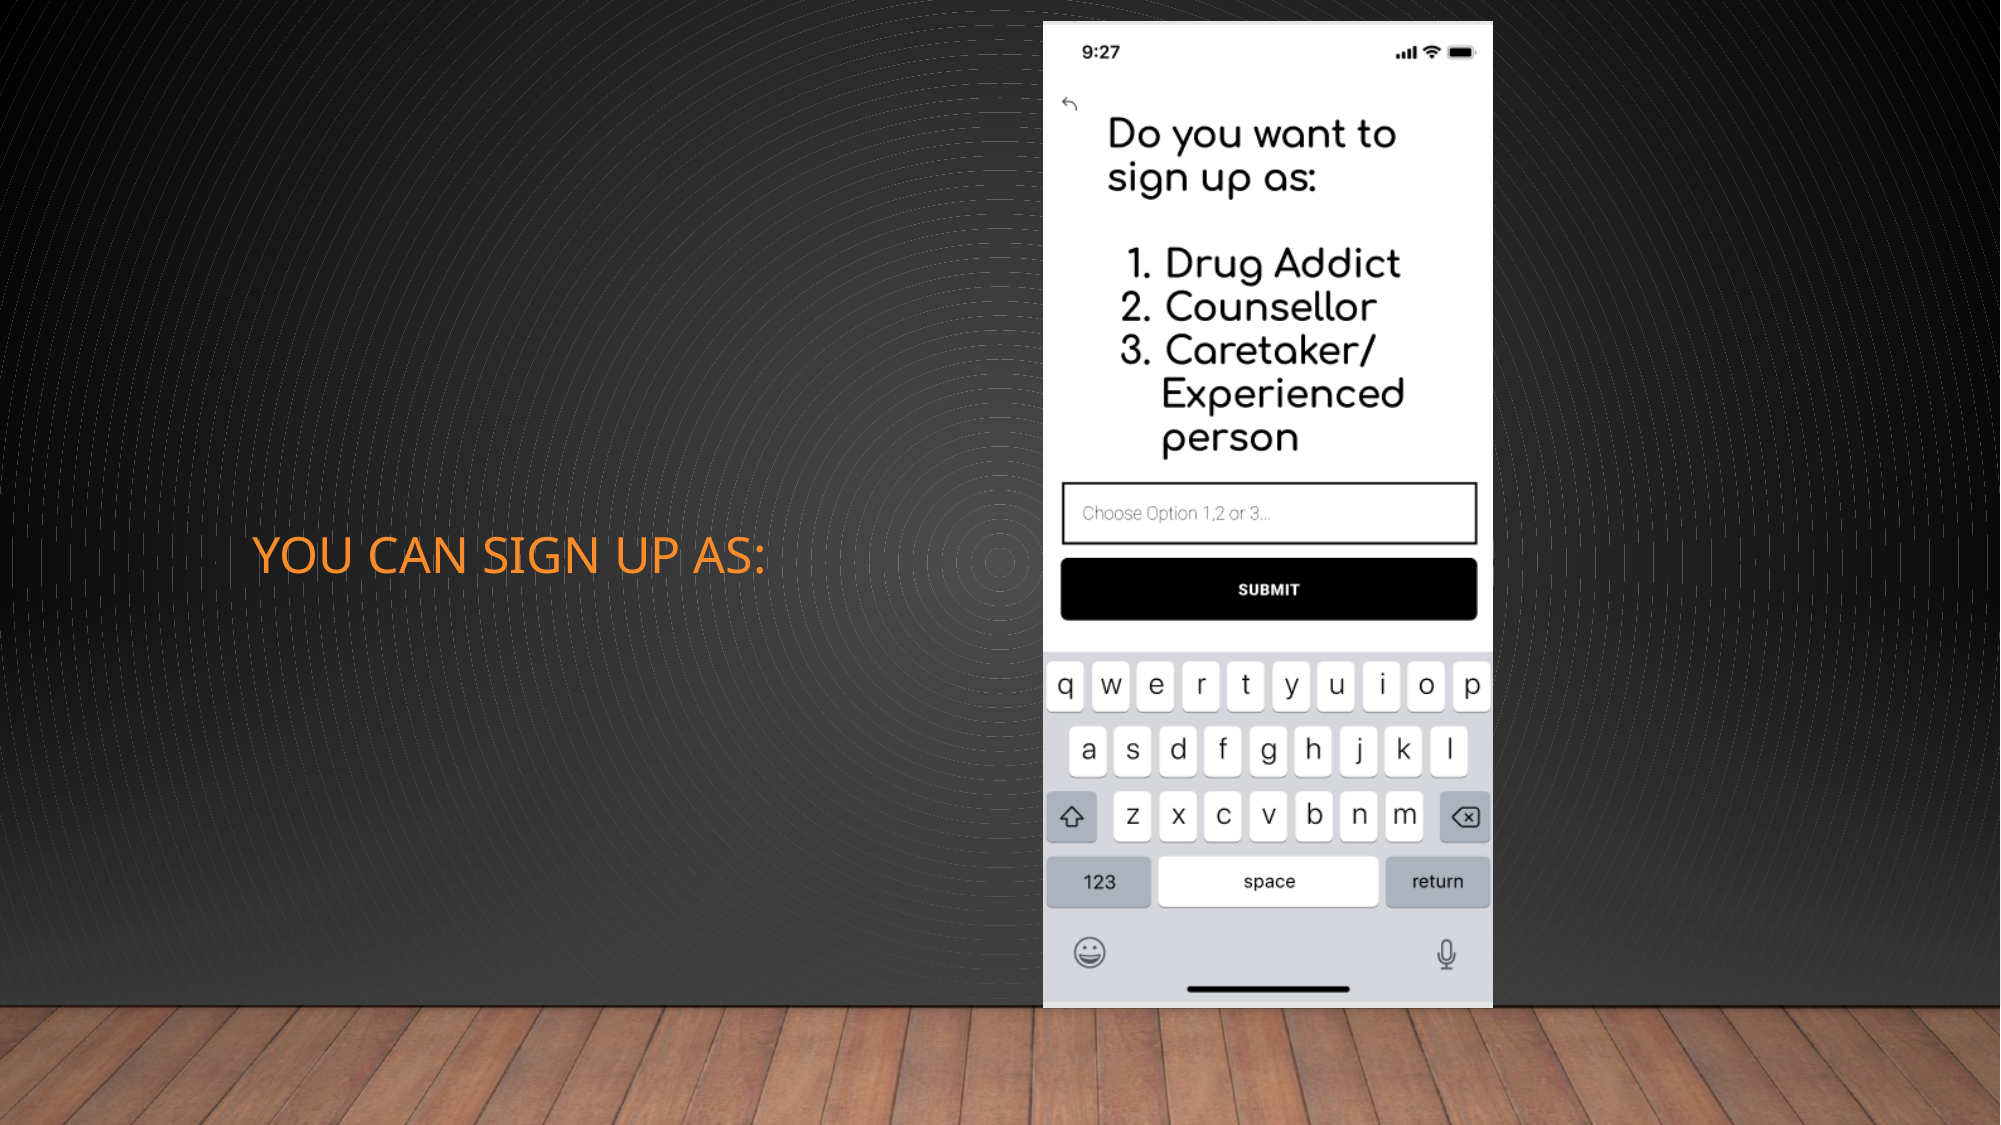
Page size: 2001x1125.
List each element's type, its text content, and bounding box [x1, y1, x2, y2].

picture [0, 21, 2000, 1125]
title You can Sign Up AS: [236, 132, 834, 592]
